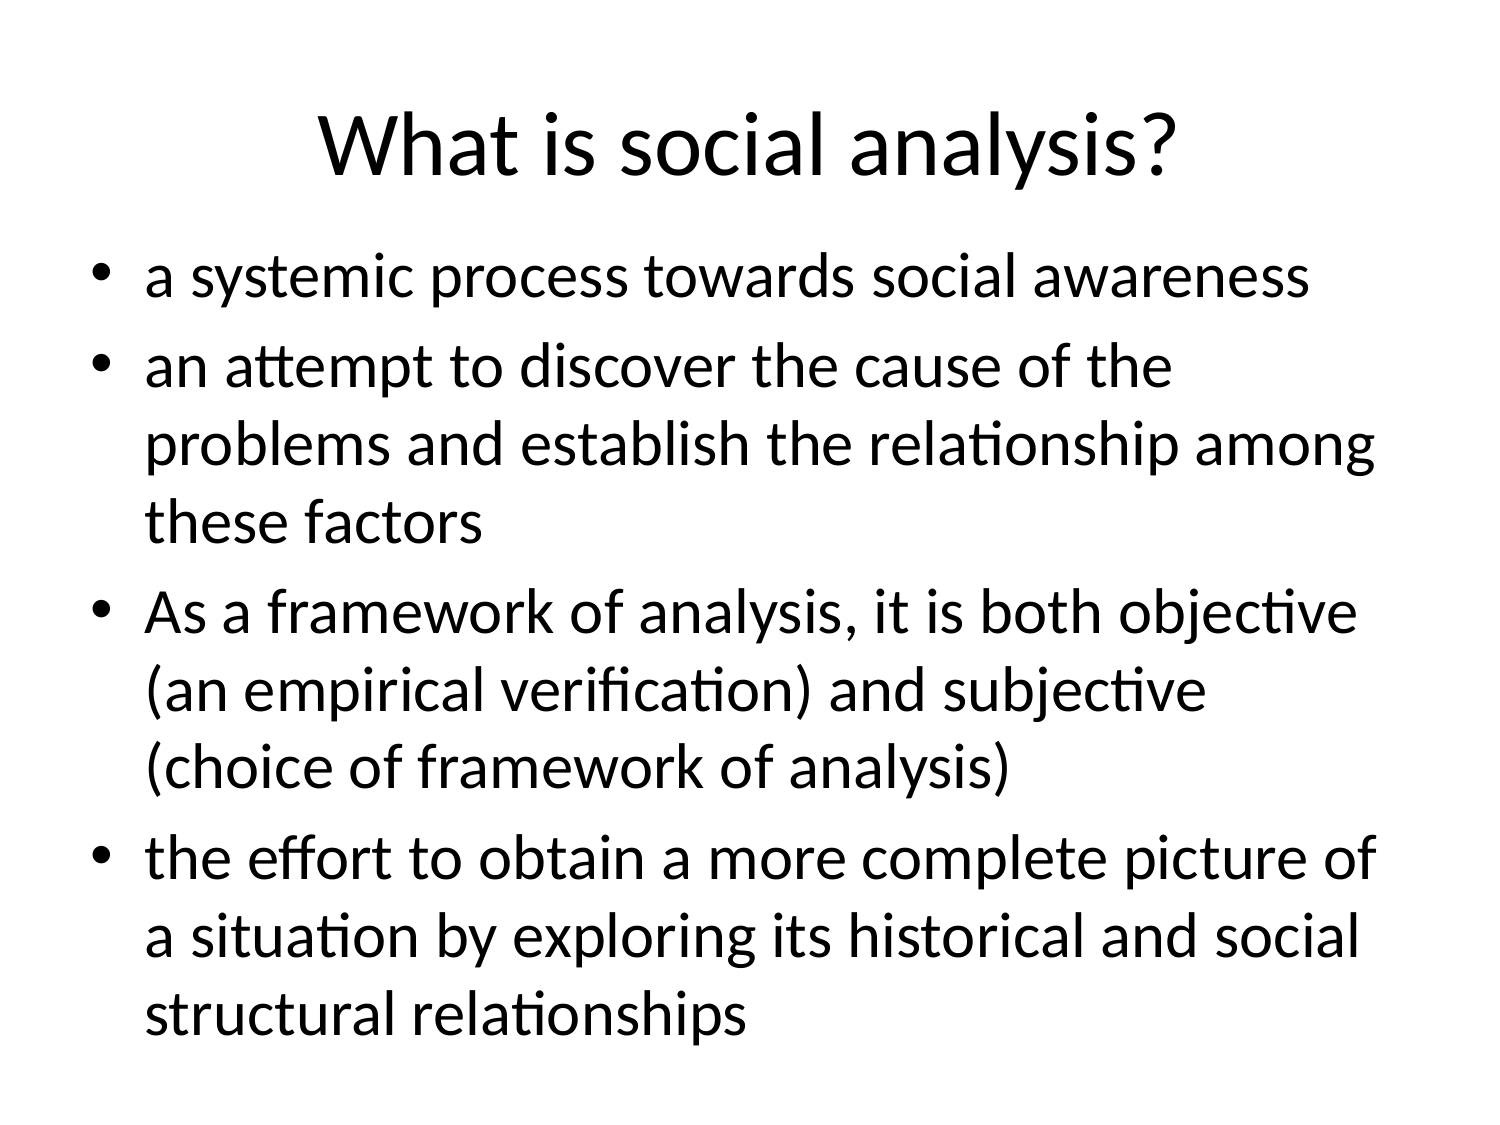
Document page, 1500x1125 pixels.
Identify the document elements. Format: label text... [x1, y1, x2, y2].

list a systemic process towards social awareness an attempt to discover the cause of the problems and establish the relationship among these factors As a framework of analysis, it is both objective (an empirical verification) and subjective (choice of framework of analysis) the effort to obtain a more complete picture of a situation by exploring its historical and social structural relationships [75, 224, 1425, 1063]
title What is social analysis? [75, 45, 1425, 224]
